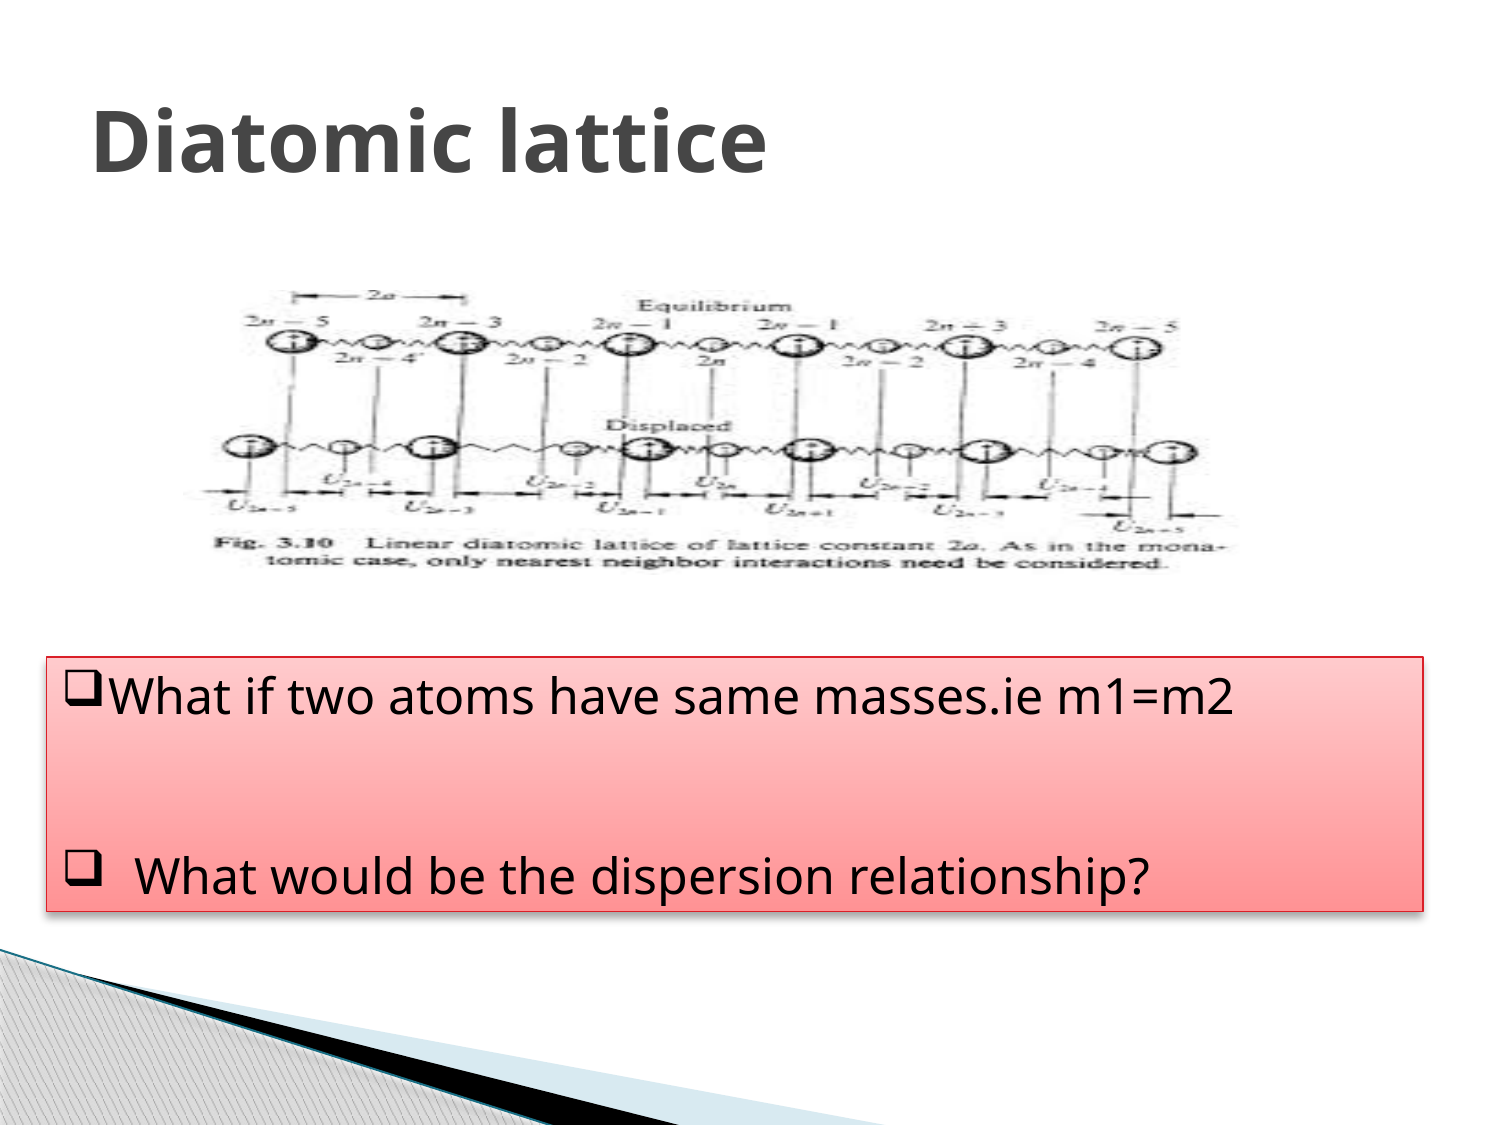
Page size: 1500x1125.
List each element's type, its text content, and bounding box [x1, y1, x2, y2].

text_box What if two atoms have same masses.ie m1=m2 What would be the dispersion relationship? [46, 656, 1424, 912]
title Diatomic lattice [75, 45, 1425, 233]
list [182, 290, 1259, 575]
